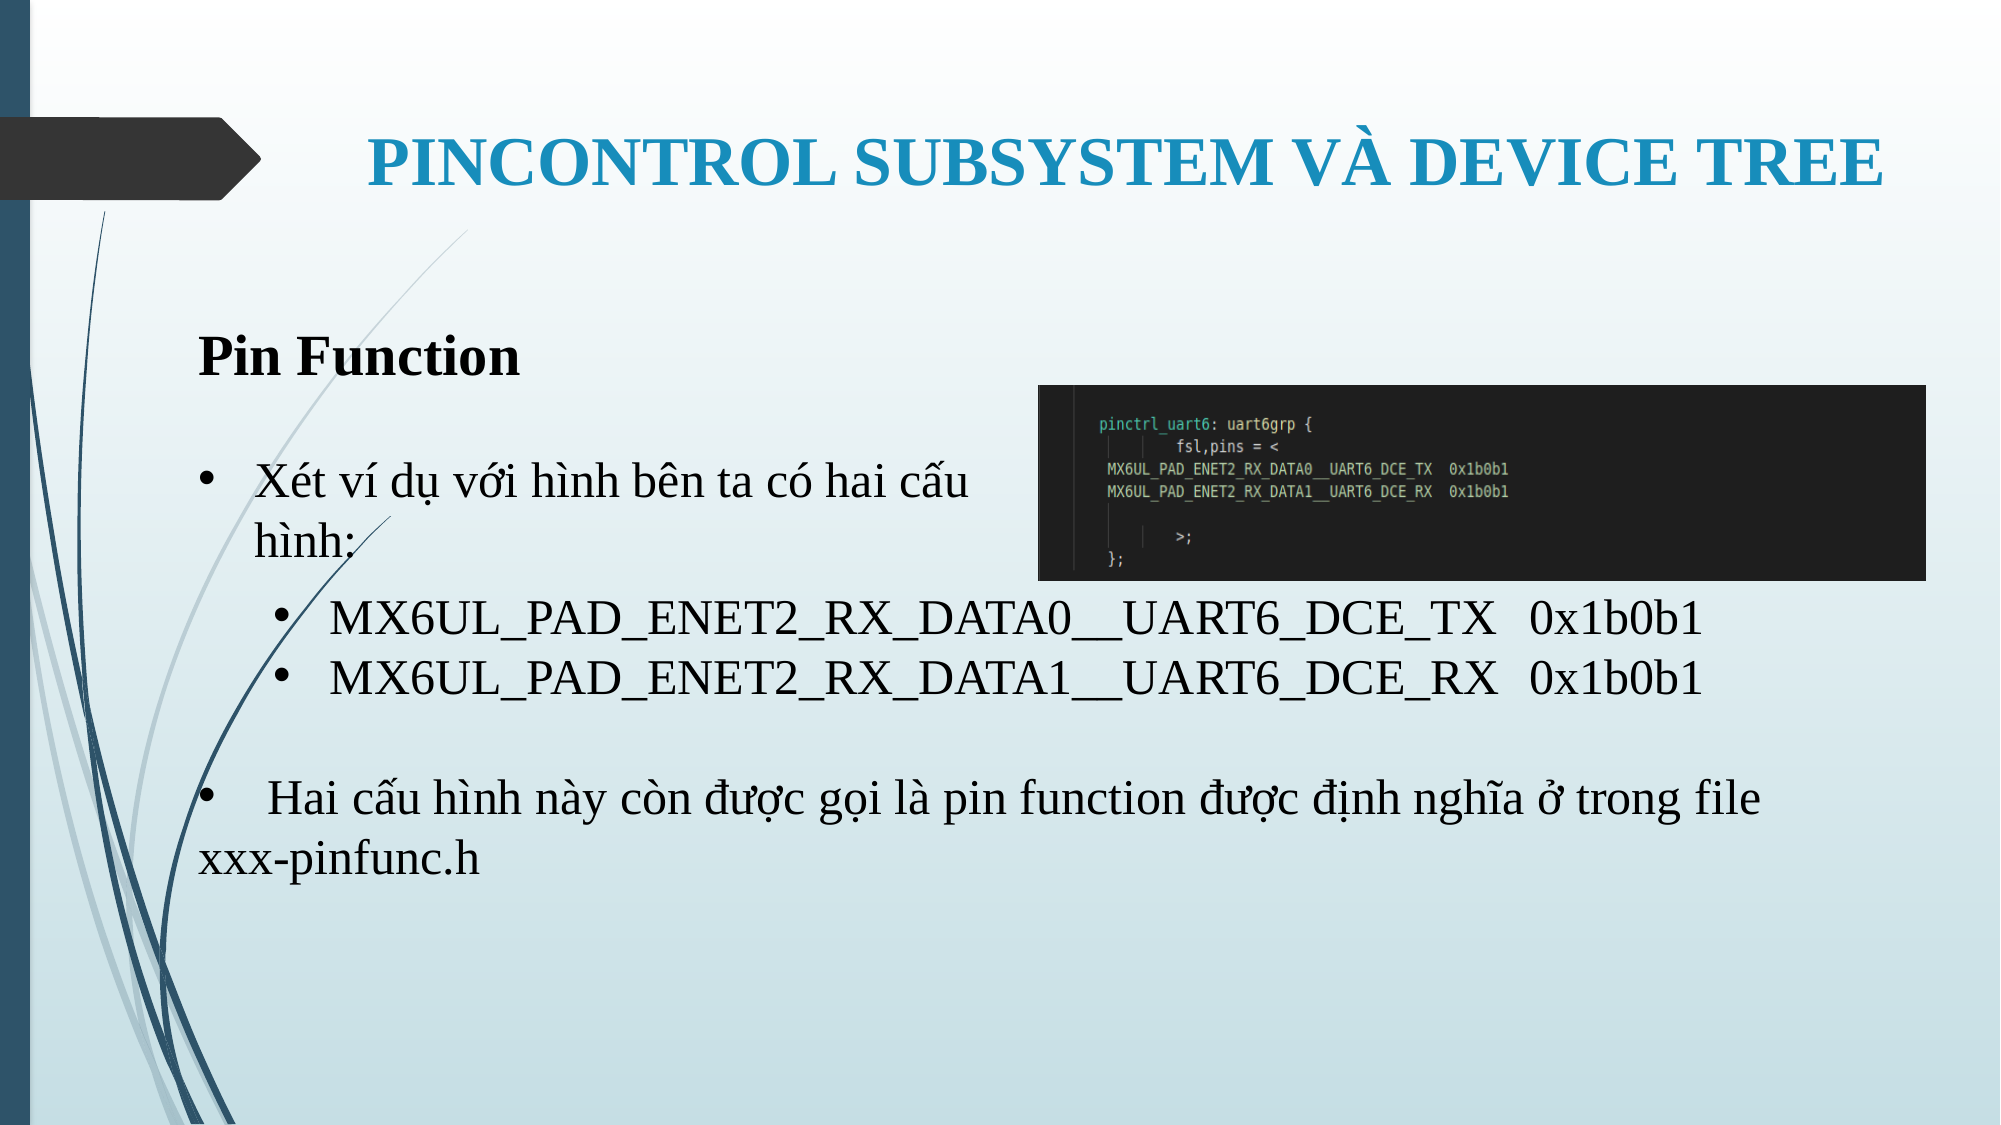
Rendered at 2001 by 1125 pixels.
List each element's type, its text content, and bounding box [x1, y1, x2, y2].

title PINCONTROL SUBSYSTEM VÀ DEVICE TREE [352, 108, 1938, 228]
text_box Pin Function Xét ví dụ với hình bên ta có hai cấu hình: [183, 309, 1056, 575]
text_box MX6UL_PAD_ENET2_RX_DATA0__UART6_DCE_TX 0x1b0b1 MX6UL_PAD_ENET2_RX_DATA1__UART6_DCE_RX 0x1b0b1 Hai cấu hình này còn được gọi là pin function được định nghĩa ở trong file xxx-pinfunc.h [183, 577, 2000, 893]
picture [1038, 385, 1926, 581]
